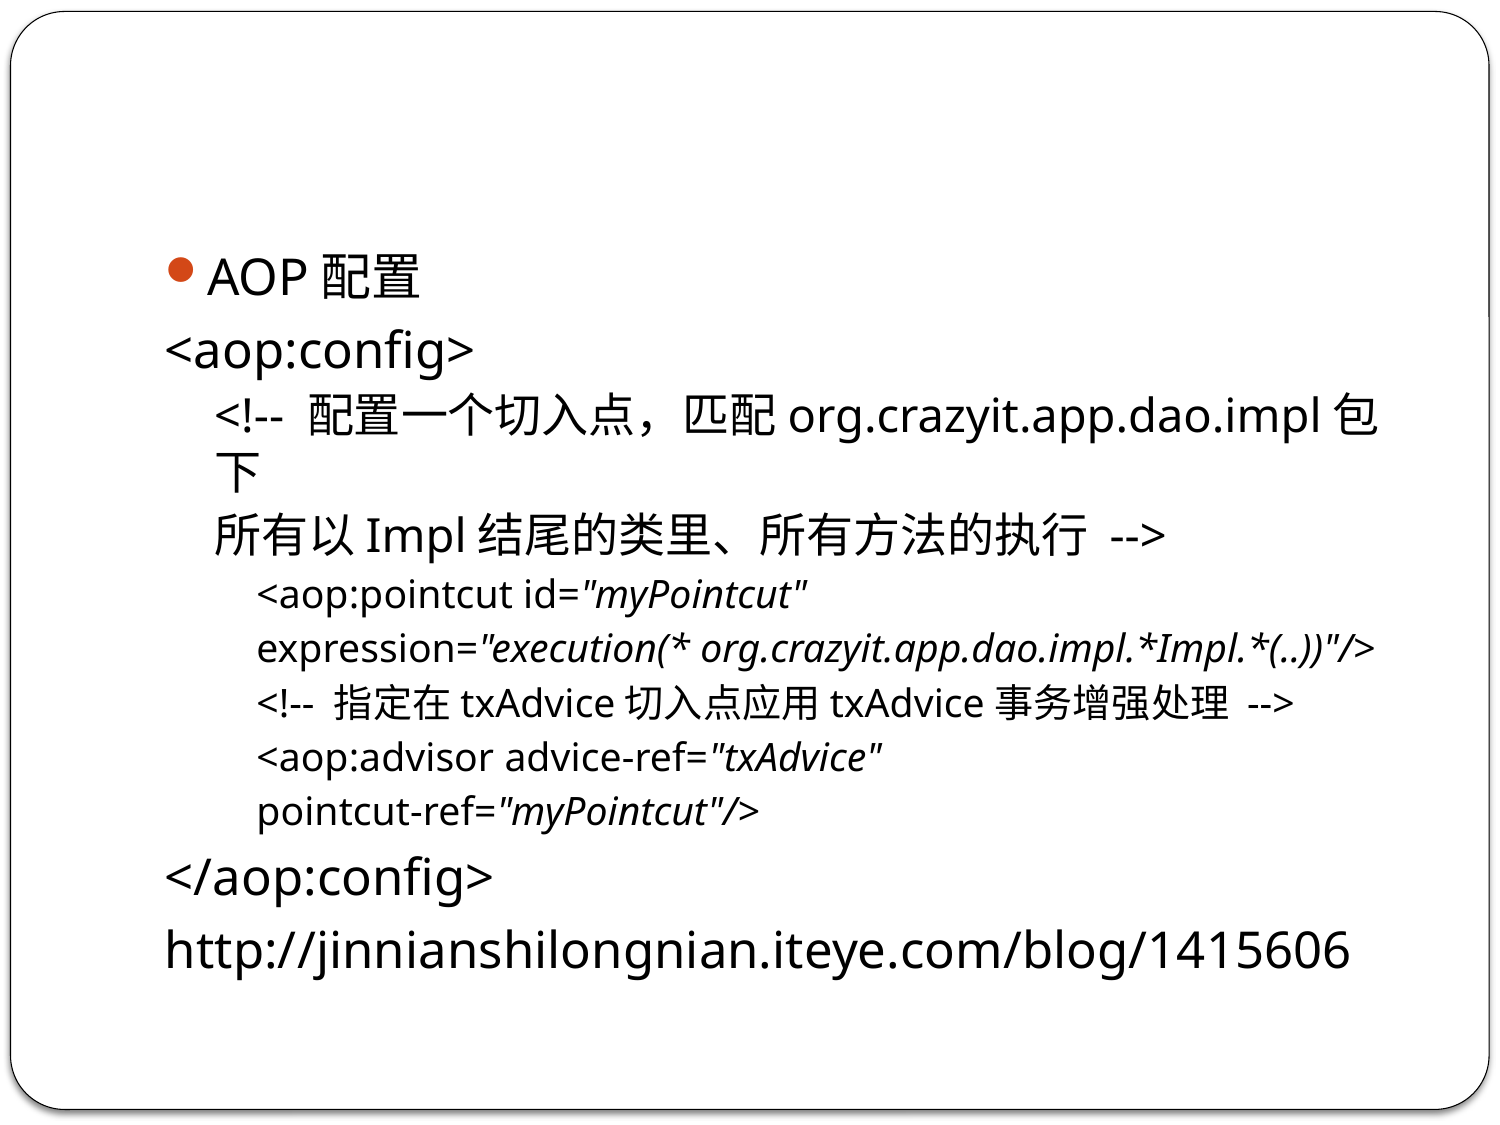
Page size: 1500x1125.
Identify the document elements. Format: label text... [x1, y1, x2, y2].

list AOP配置 <aop:config> <!-- 配置一个切入点，匹配org.crazyit.app.dao.impl包下 所有以Impl结尾的类里、所有方法的执行 --> <aop:pointcut id="myPointcut" expression="execution(* org.crazyit.app.dao.impl.*Impl.*(..))"/> <!-- 指定在txAdvice切入点应用txAdvice事务增强处理 --> <aop:advisor advice-ref="txAdvice" pointcut-ref="myPointcut"/> </aop:config> http://jinnianshilongnian.iteye.com/blog/1415606 [150, 237, 1425, 988]
